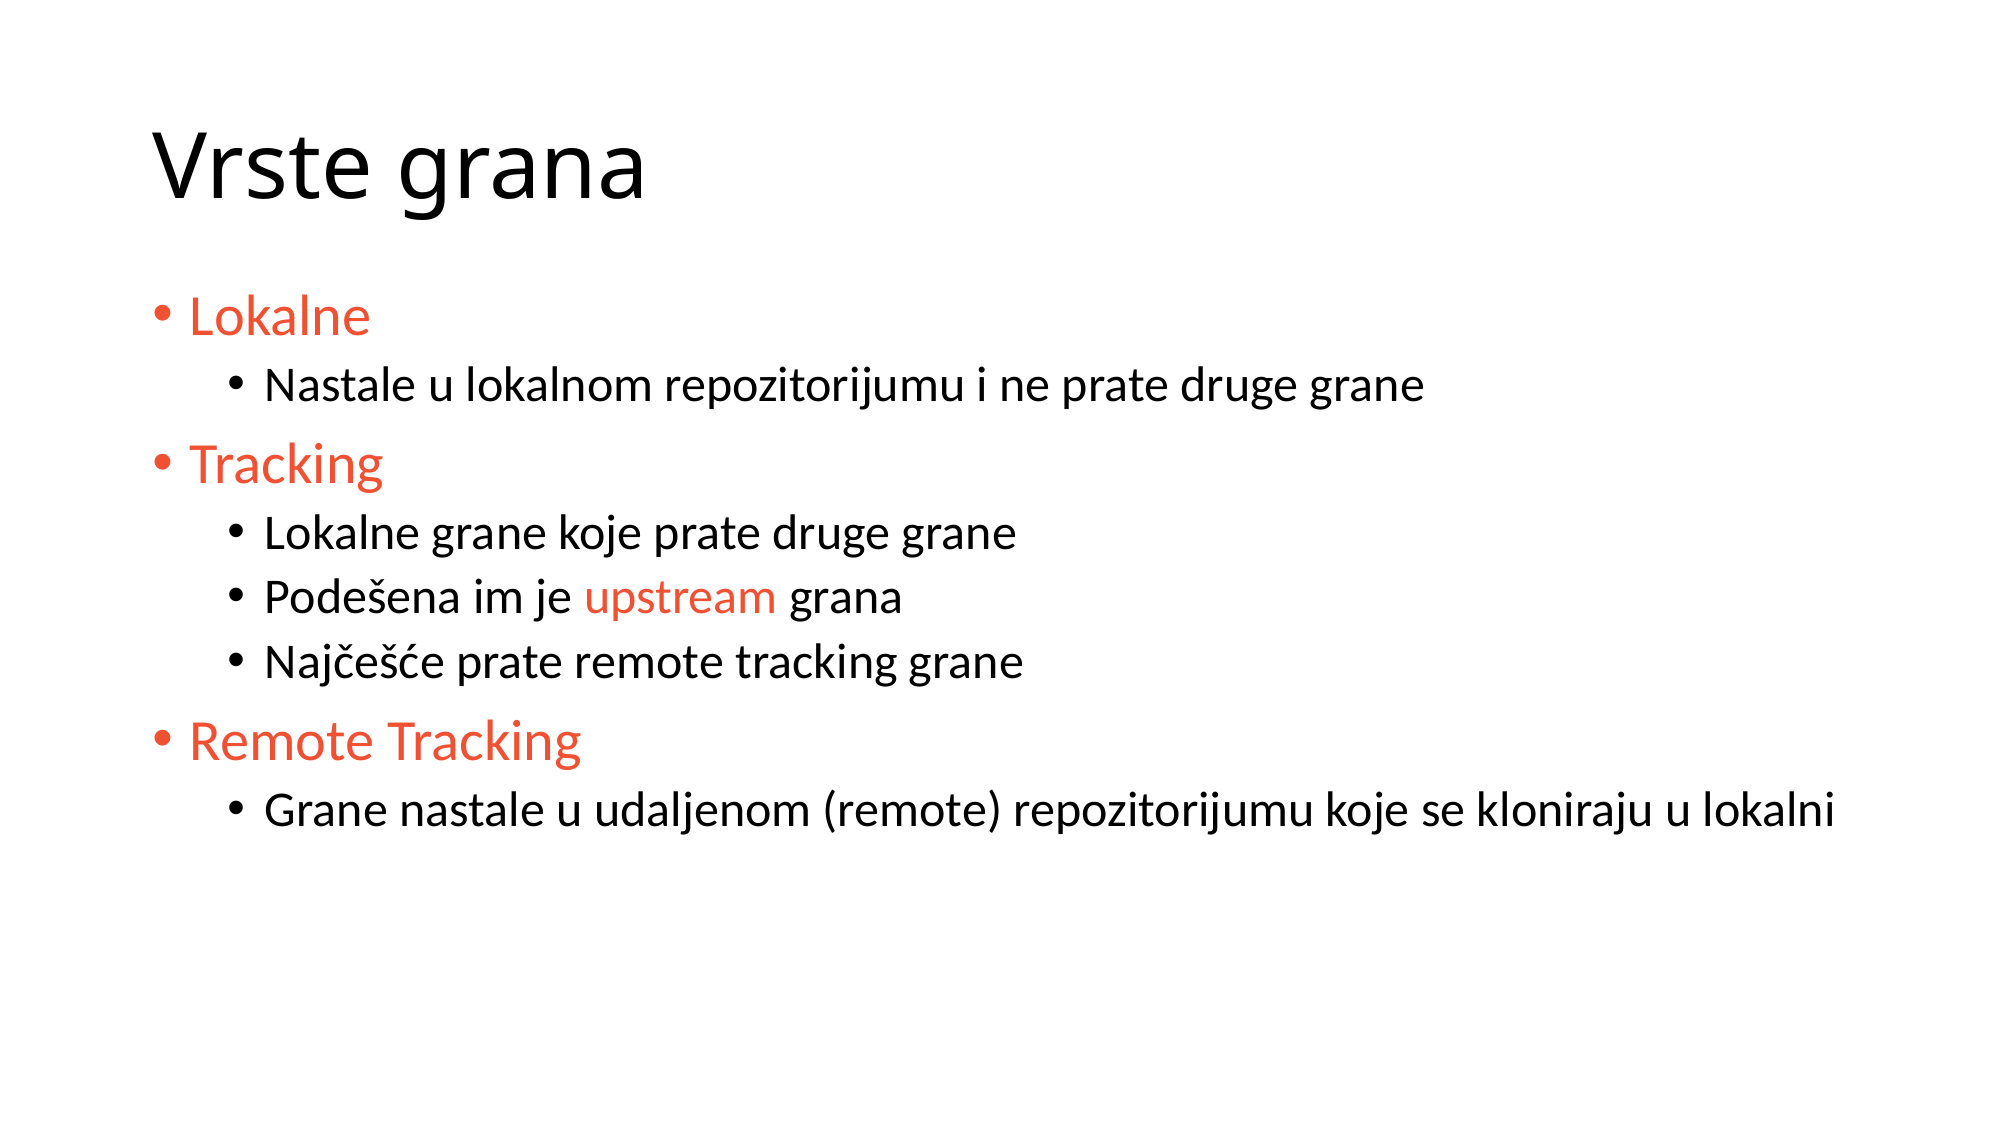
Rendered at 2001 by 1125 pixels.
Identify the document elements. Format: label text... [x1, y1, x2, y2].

title Vrste grana [137, 59, 1863, 277]
list Lokalne Nastale u lokalnom repozitorijumu i ne prate druge grane Tracking Lokalne grane koje prate druge grane Podešena im je upstream grana Najčešće prate remote tracking grane Remote Tracking Grane nastale u udaljenom (remote) repozitorijumu koje se kloniraju u lokalni [137, 277, 1863, 992]
